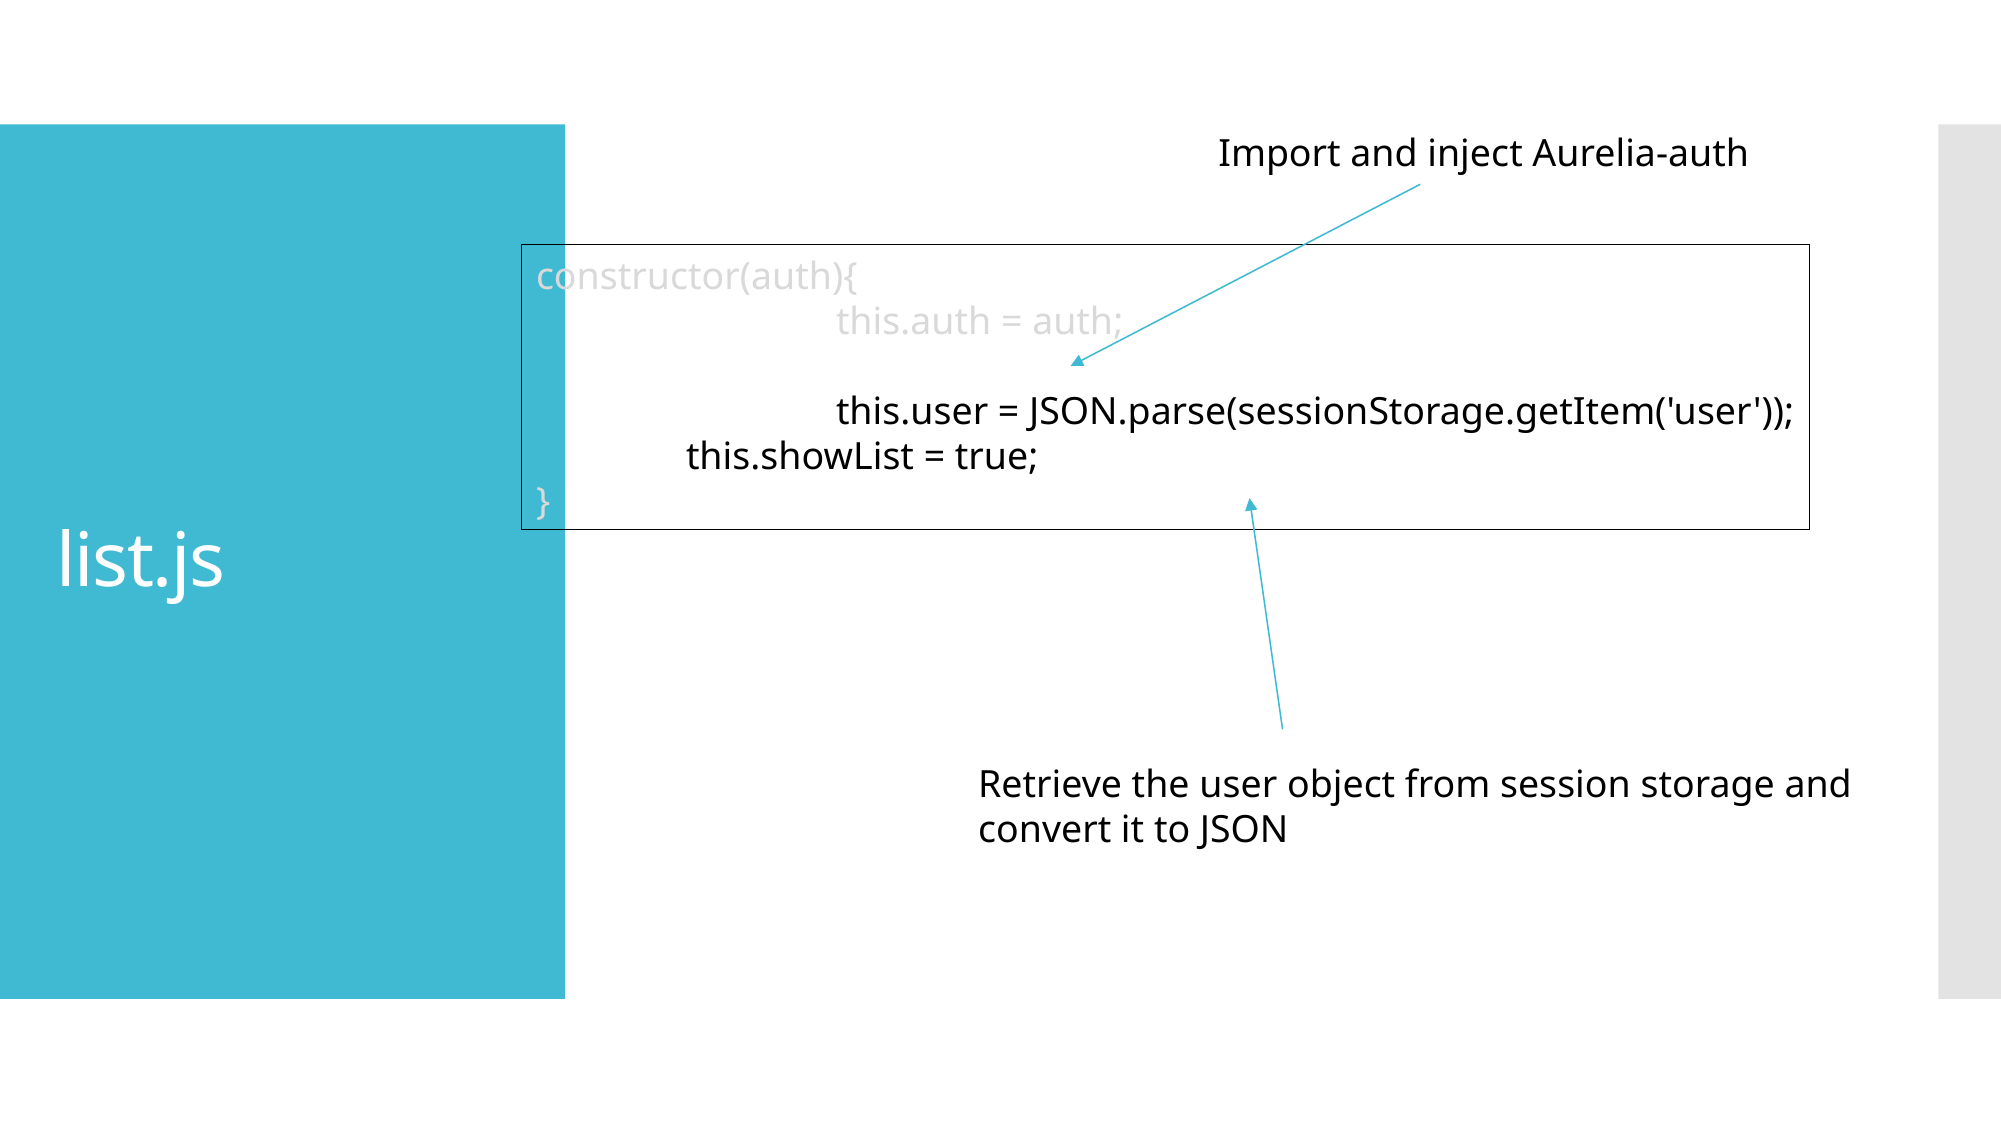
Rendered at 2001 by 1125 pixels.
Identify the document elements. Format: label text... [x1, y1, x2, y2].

text_box Import and inject Aurelia-auth [1203, 121, 1765, 181]
text_box constructor(auth){ this.auth = auth; this.user = JSON.parse(sessionStorage.getItem('user')); this.showList = true; } [521, 244, 1810, 530]
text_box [1249, 497, 1283, 730]
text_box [1070, 184, 1421, 367]
title list.js [41, 184, 525, 940]
text_box Retrieve the user object from session storage and convert it to JSON [963, 752, 1878, 858]
